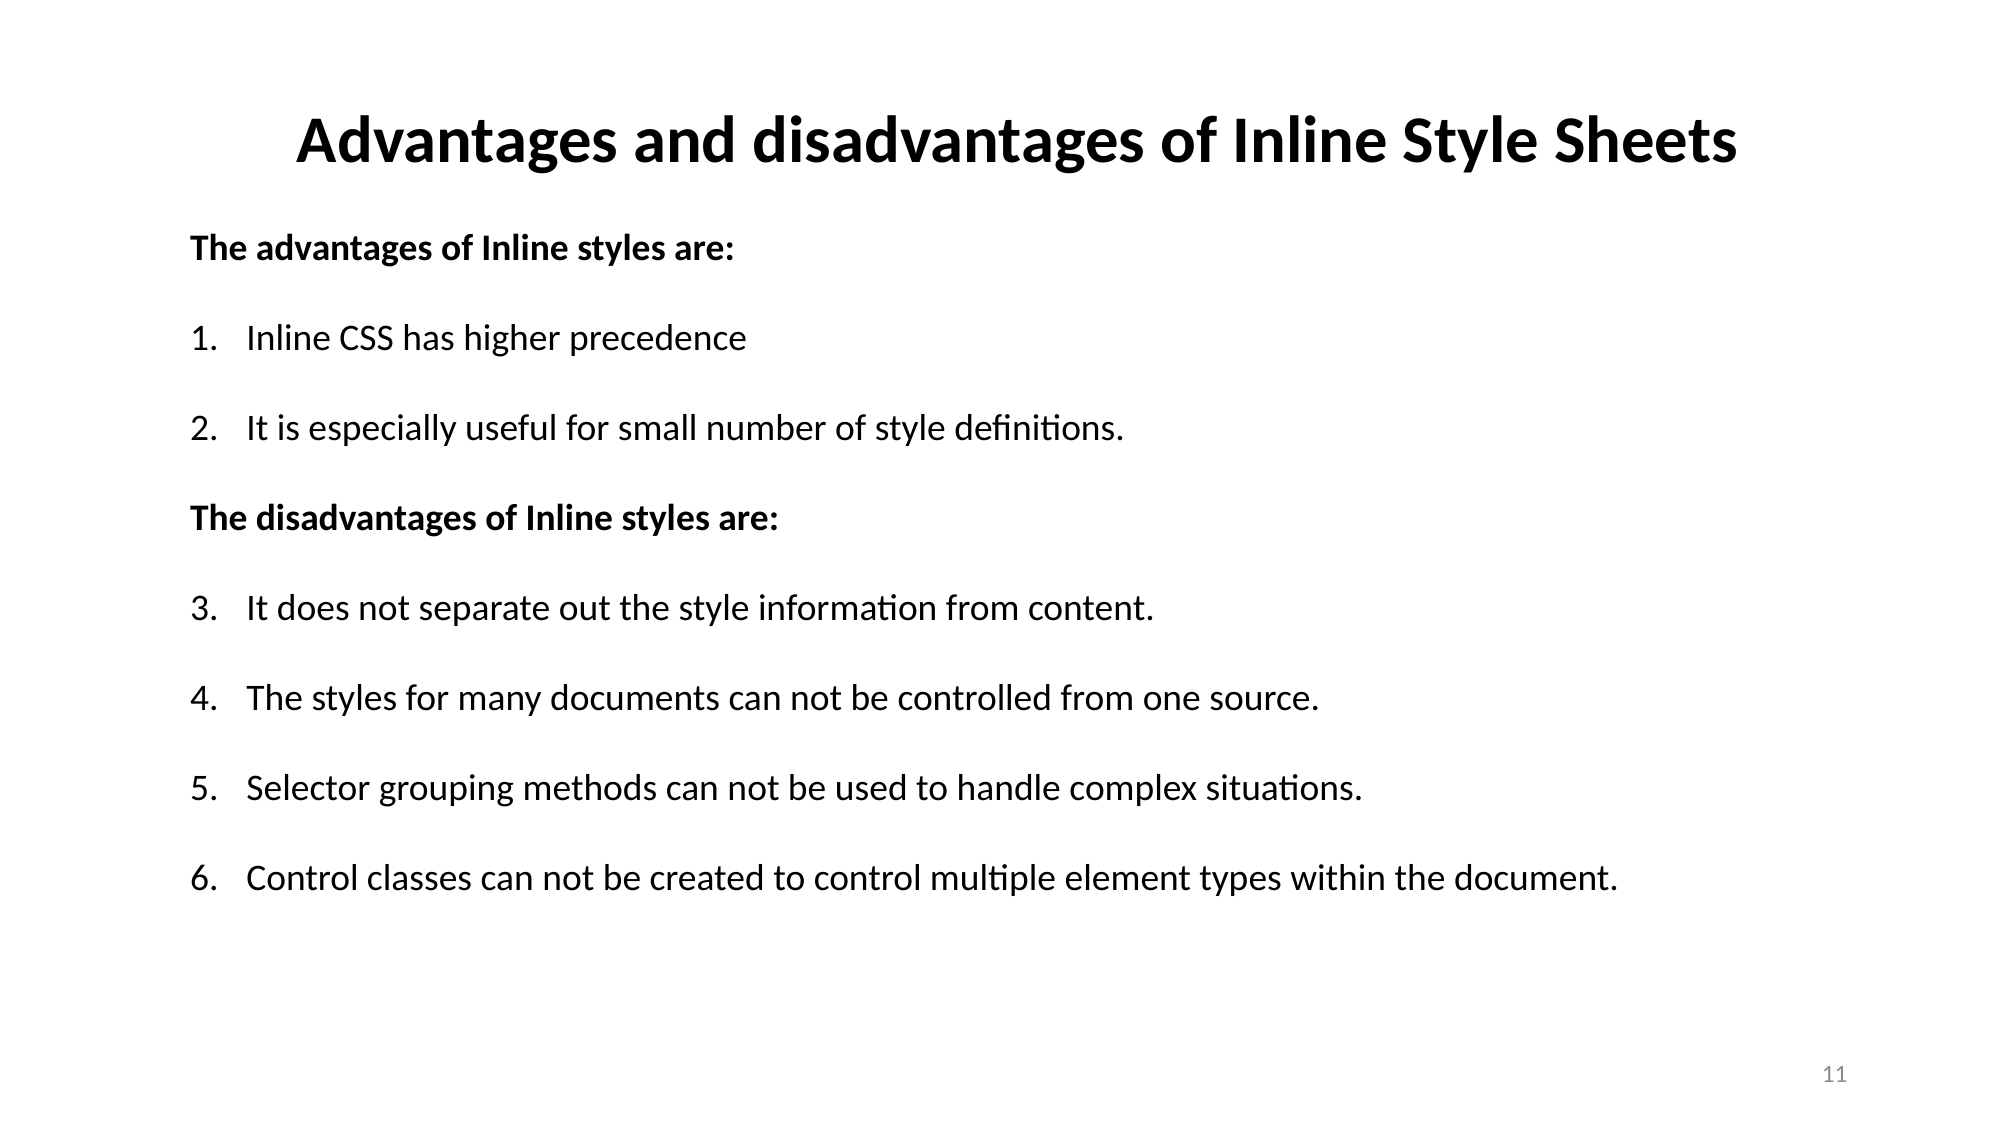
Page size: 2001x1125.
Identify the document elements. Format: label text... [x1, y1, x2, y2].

slide_number 11 [1412, 1042, 1863, 1103]
text_box Advantages and disadvantages of Inline Style Sheets [149, 88, 1887, 184]
text_box The advantages of Inline styles are: Inline CSS has higher precedence It is especially useful for small number of style definitions. The disadvantages of Inline styles are: It does not separate out the style information from content. The styles for many documents can not be controlled from one source. Selector grouping methods can not be used to handle complex situations. Control classes can not be created to control multiple element types within the document. [175, 170, 1887, 906]
